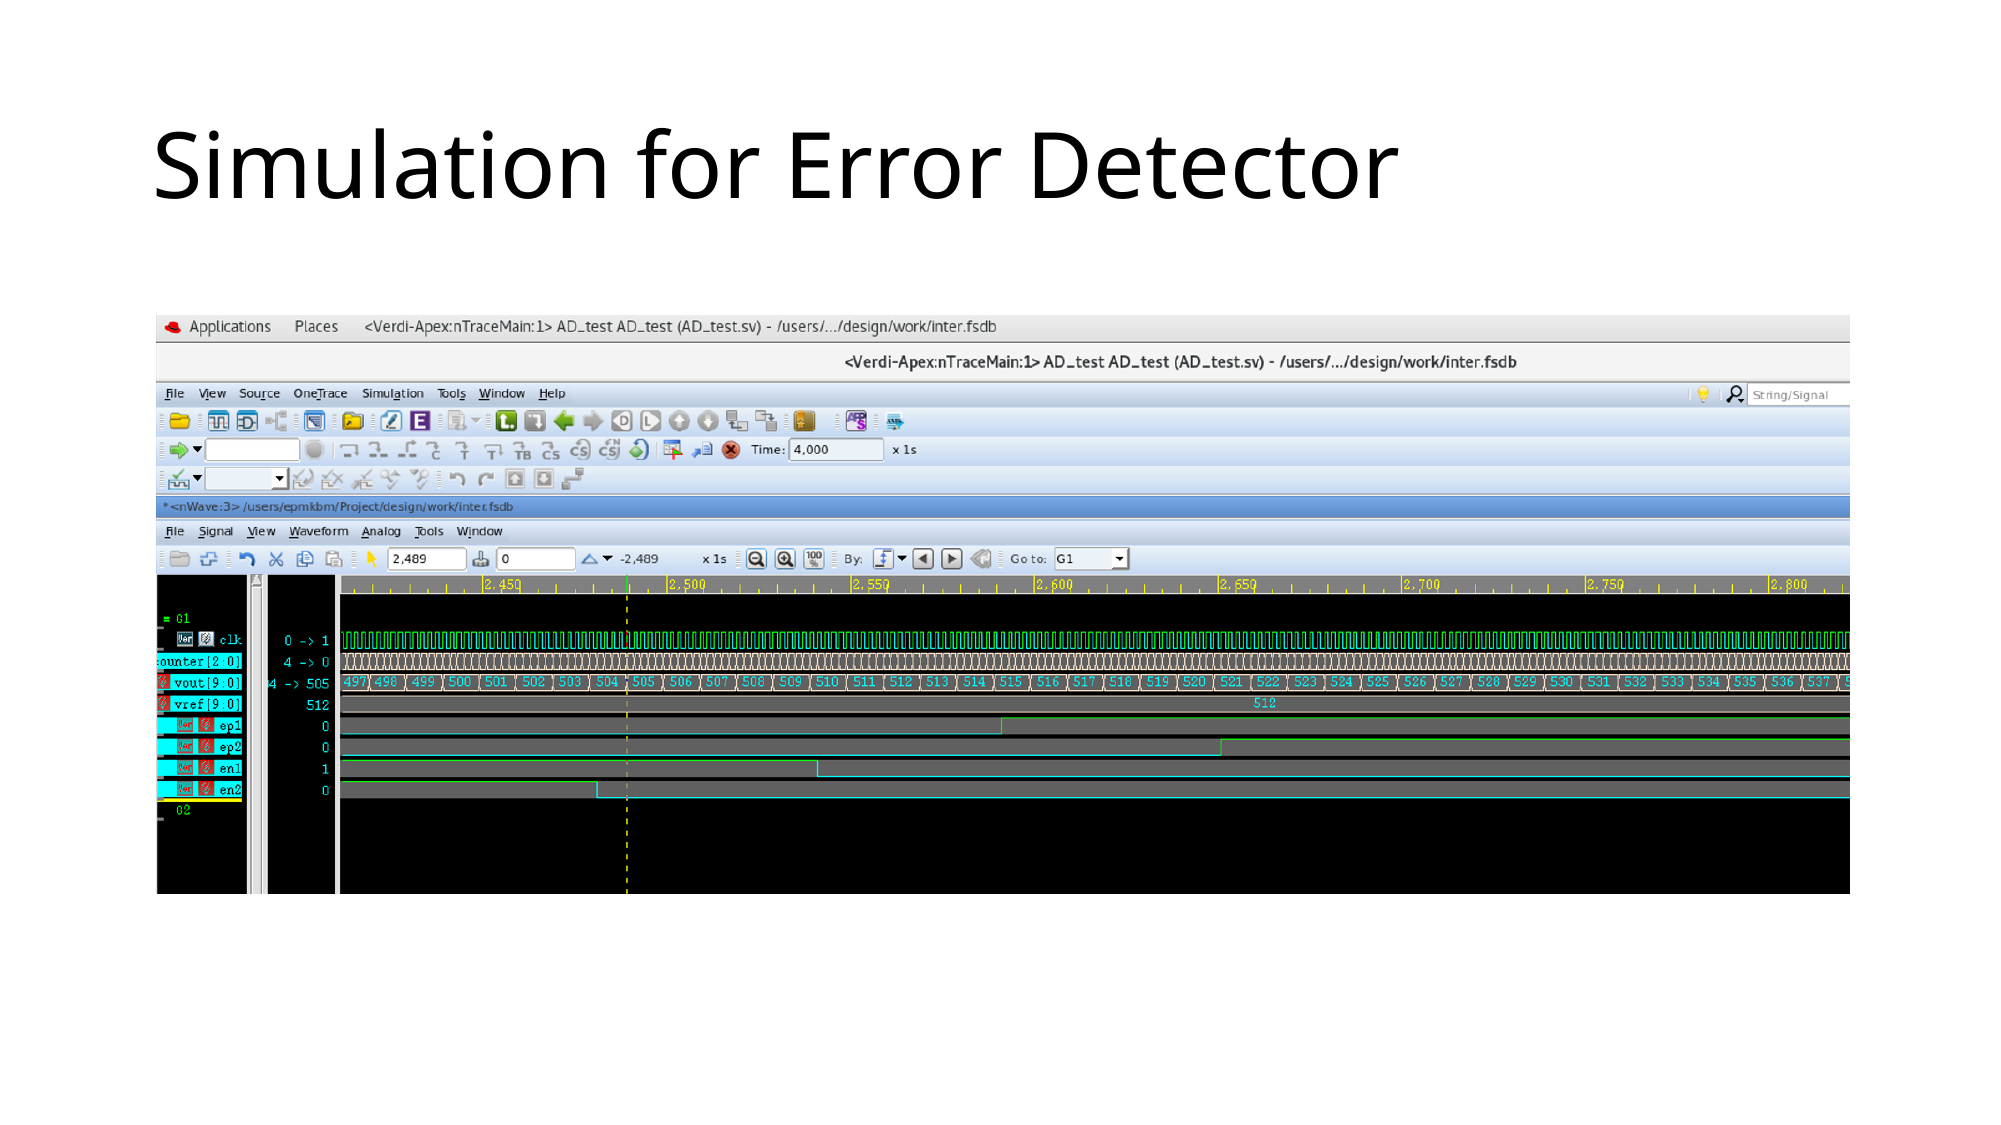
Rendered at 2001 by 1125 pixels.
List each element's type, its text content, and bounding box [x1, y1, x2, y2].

title Simulation for Error Detector [137, 59, 1863, 278]
picture [155, 314, 1850, 894]
